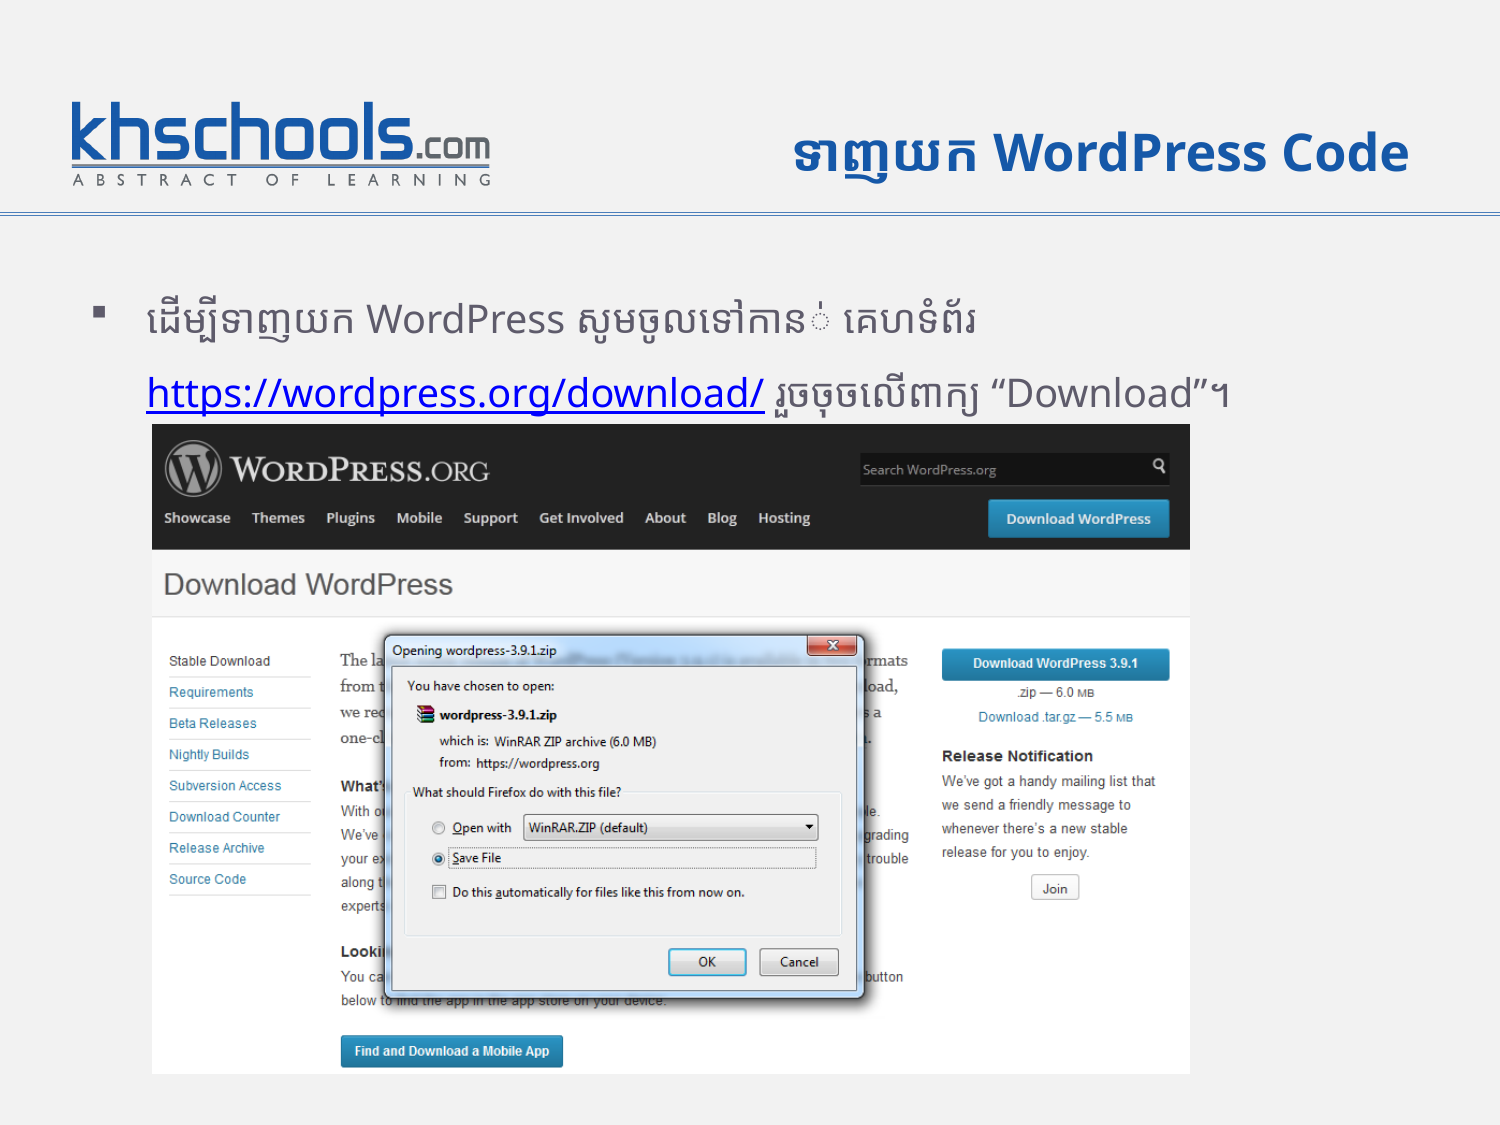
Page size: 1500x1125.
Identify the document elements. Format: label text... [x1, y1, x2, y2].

title ទាញយក WordPress Code [537, 112, 1425, 188]
list ដើម្បីទាញយក WordPress សូមចូលទៅកាន់ គេហទំព័រ https://wordpress.org/download/ រួចចុចលើពាក្យ “Download”។ [75, 262, 1475, 1005]
picture [50, 99, 511, 188]
picture [151, 424, 1190, 1075]
